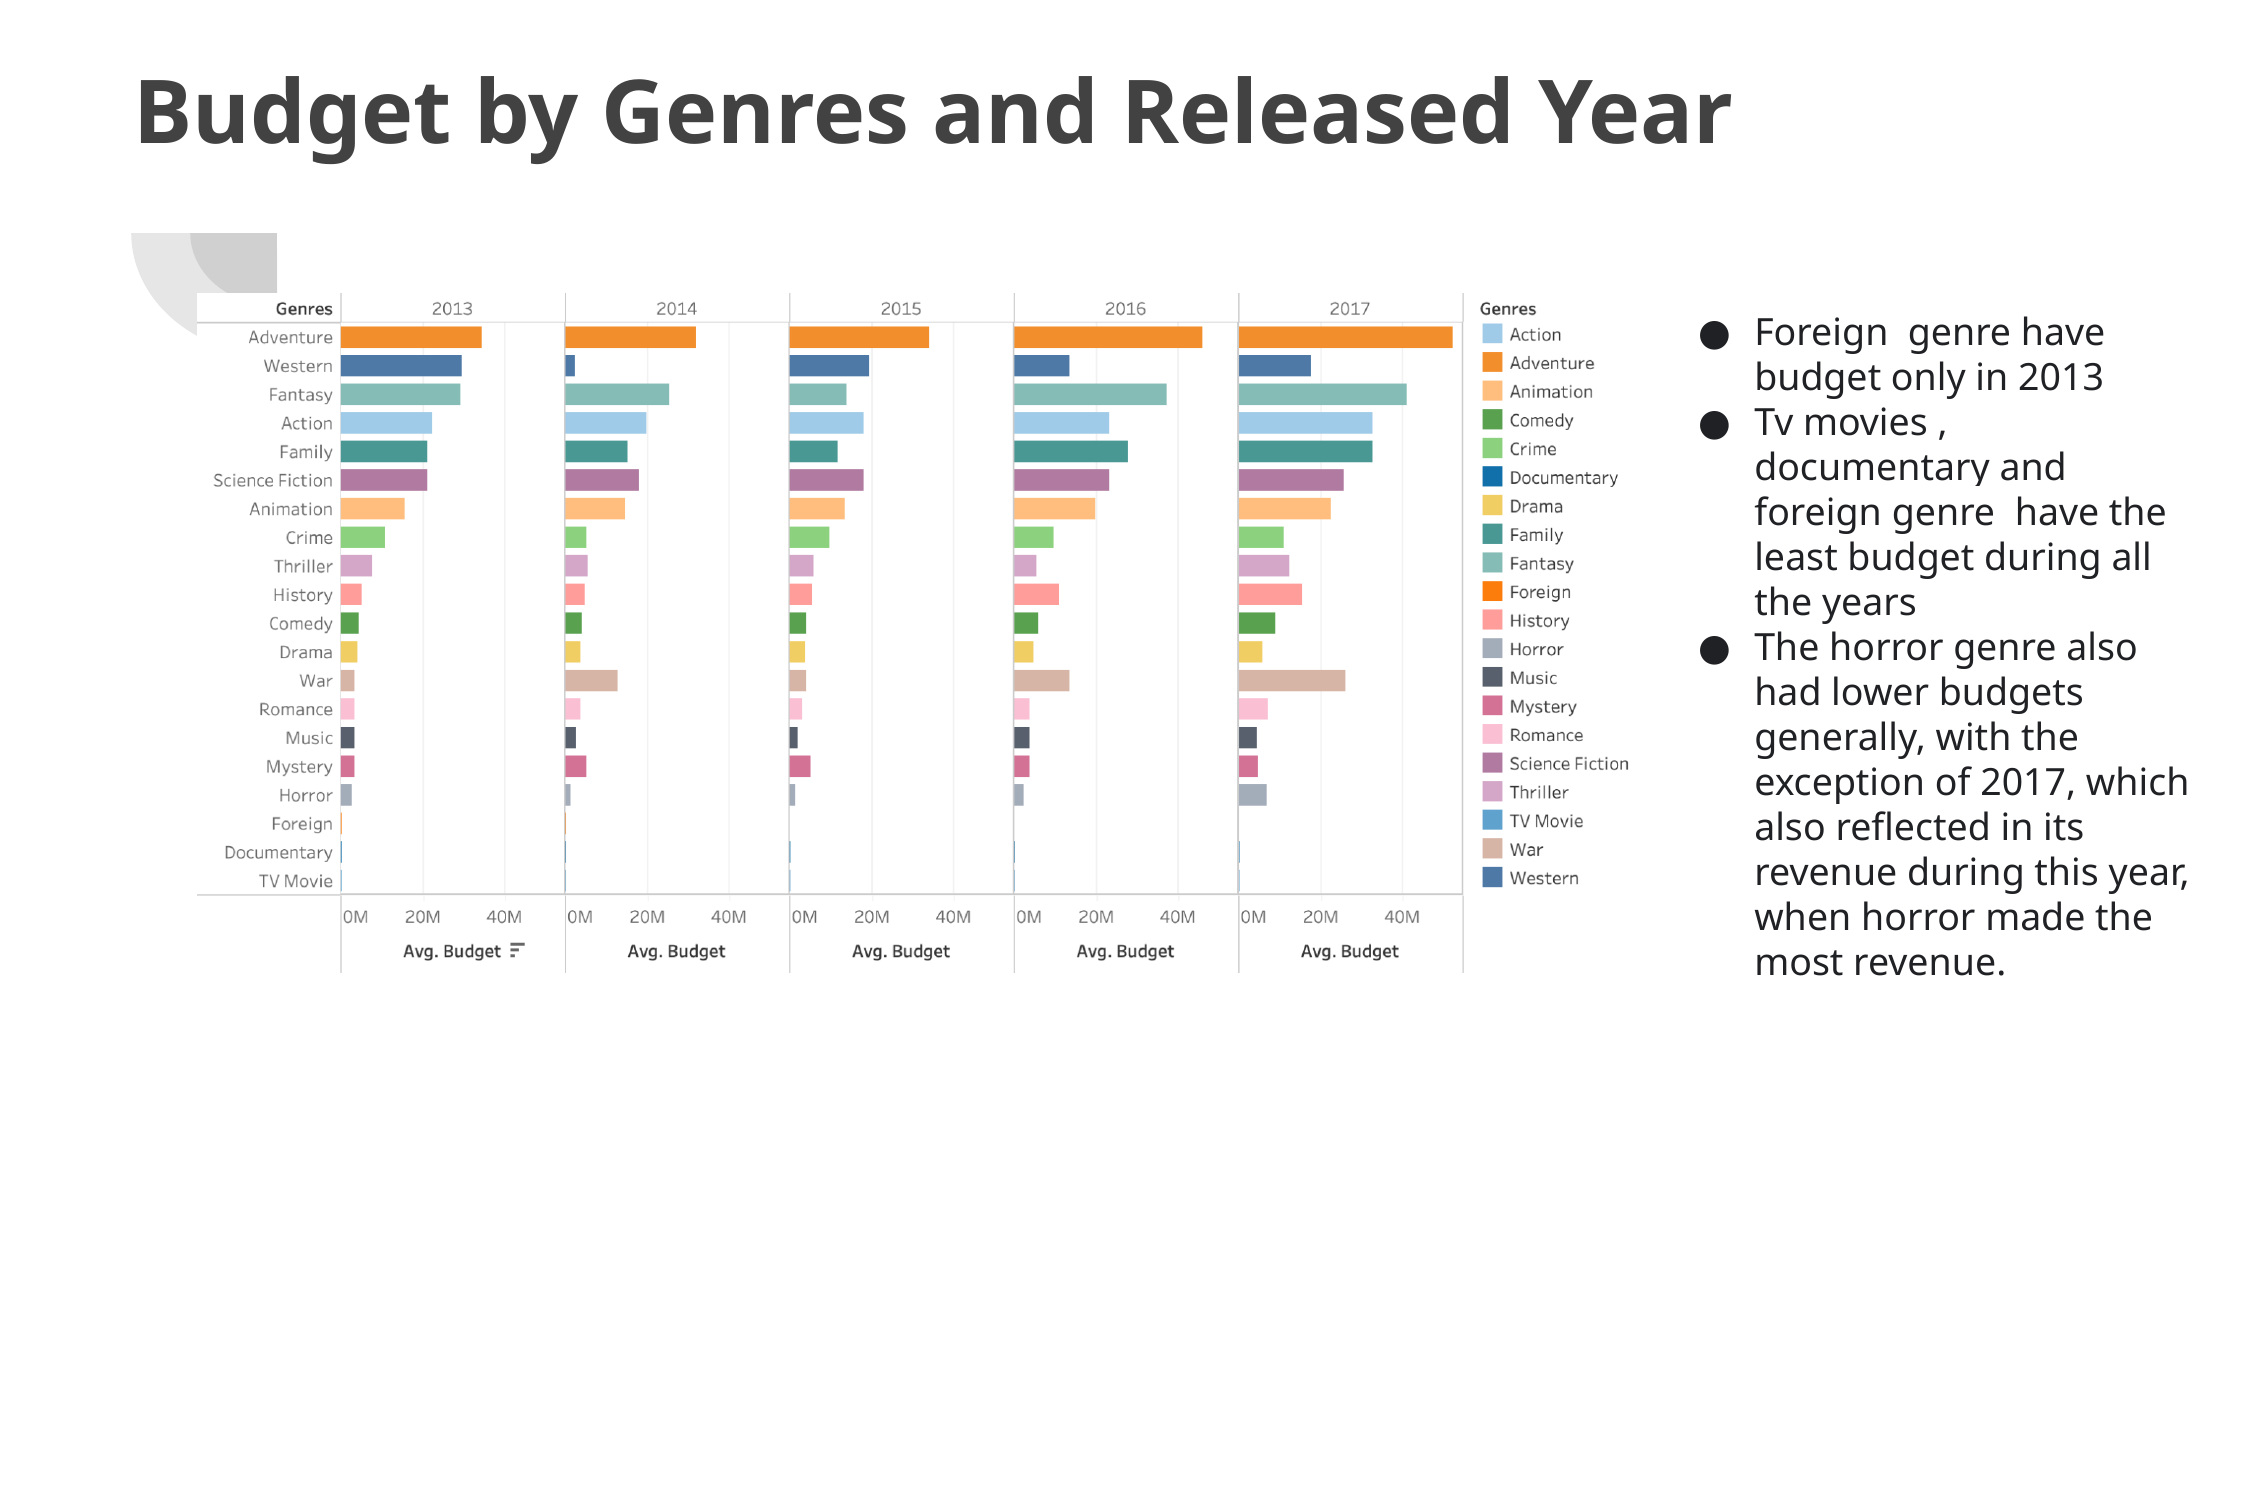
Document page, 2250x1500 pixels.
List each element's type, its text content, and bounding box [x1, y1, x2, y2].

text_box Foreign genre have budget only in 2013 Tv movies , documentary and foreign genre have the least budget during all the years The horror genre also had lower budgets generally, with the exception of 2017, which also reflected in its revenue during this year, when horror made the most revenue. [1664, 293, 2208, 1044]
picture [197, 293, 1679, 974]
title Budget by Genres and Released Year [109, 31, 1840, 198]
